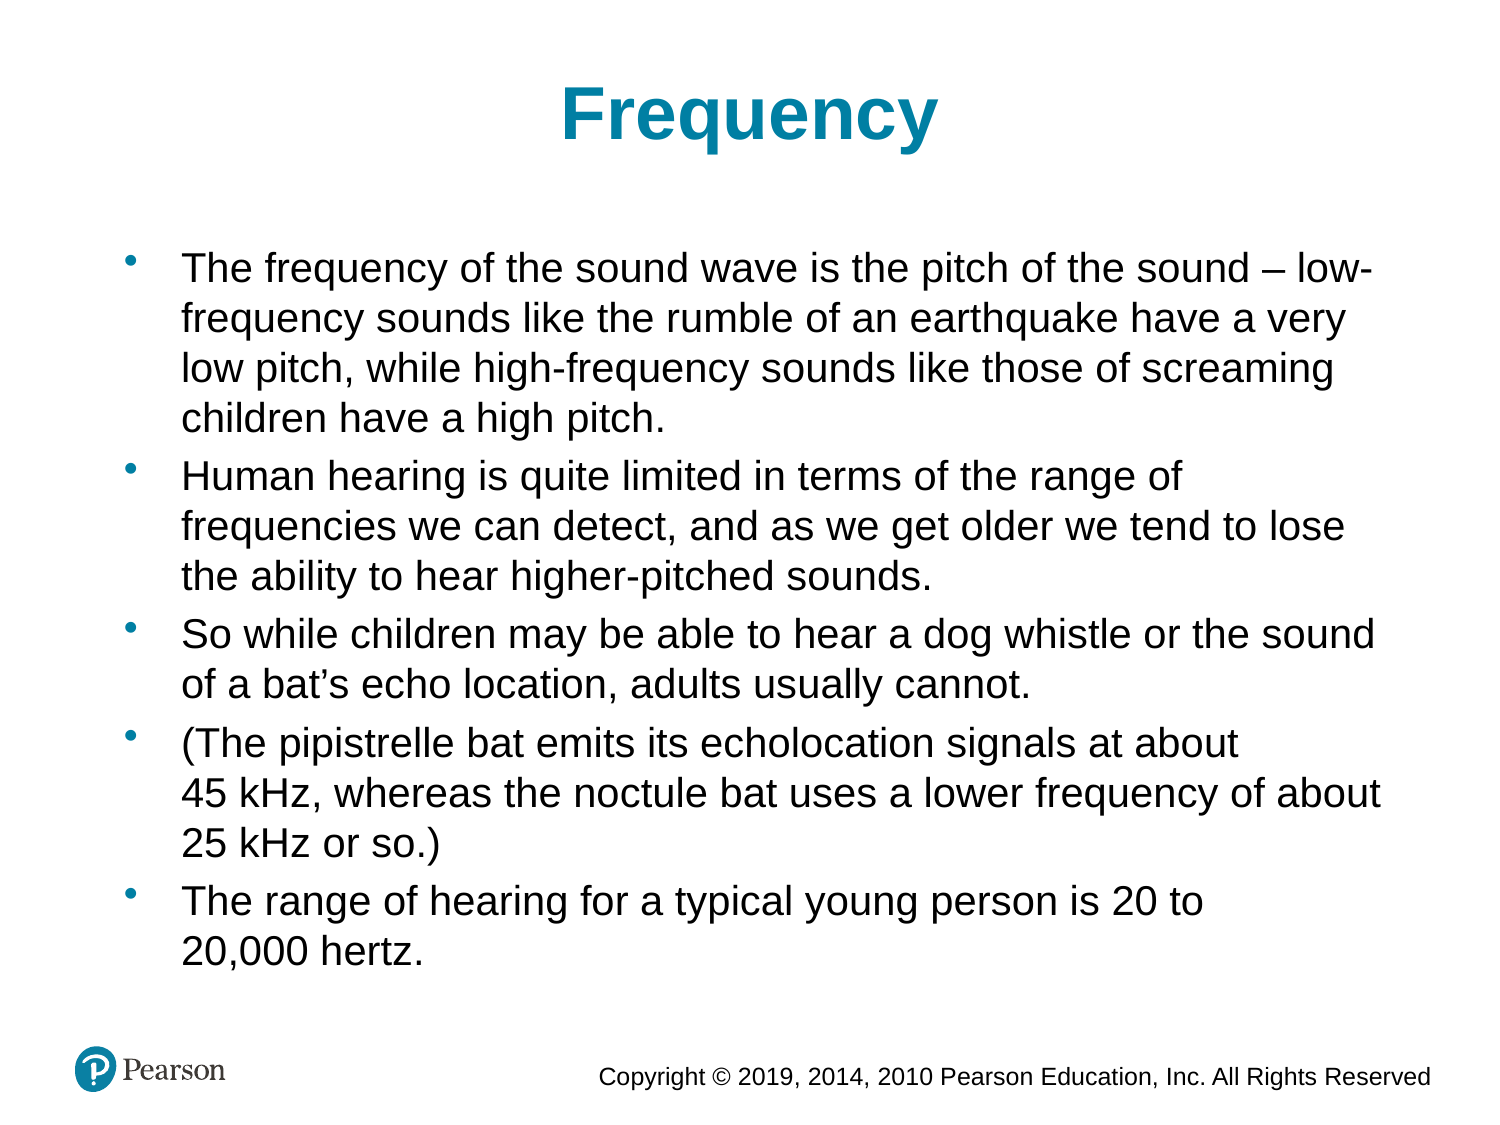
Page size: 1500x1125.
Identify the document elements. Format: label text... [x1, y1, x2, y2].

list The frequency of the sound wave is the pitch of the sound – low-frequency sounds like the rumble of an earthquake have a very low pitch, while high-frequency sounds like those of screaming children have a high pitch. Human hearing is quite limited in terms of the range of frequencies we can detect, and as we get older we tend to lose the ability to hear higher-pitched sounds. So while children may be able to hear a dog whistle or the sound of a bat’s echo location, adults usually cannot. (The pipistrelle bat emits its echolocation signals at about 45 kHz, whereas the noctule bat uses a lower frequency of about 25 kHz or so.) The range of hearing for a typical young person is 20 to 20,000 hertz. [108, 232, 1453, 1030]
title Frequency [103, 1, 1397, 219]
